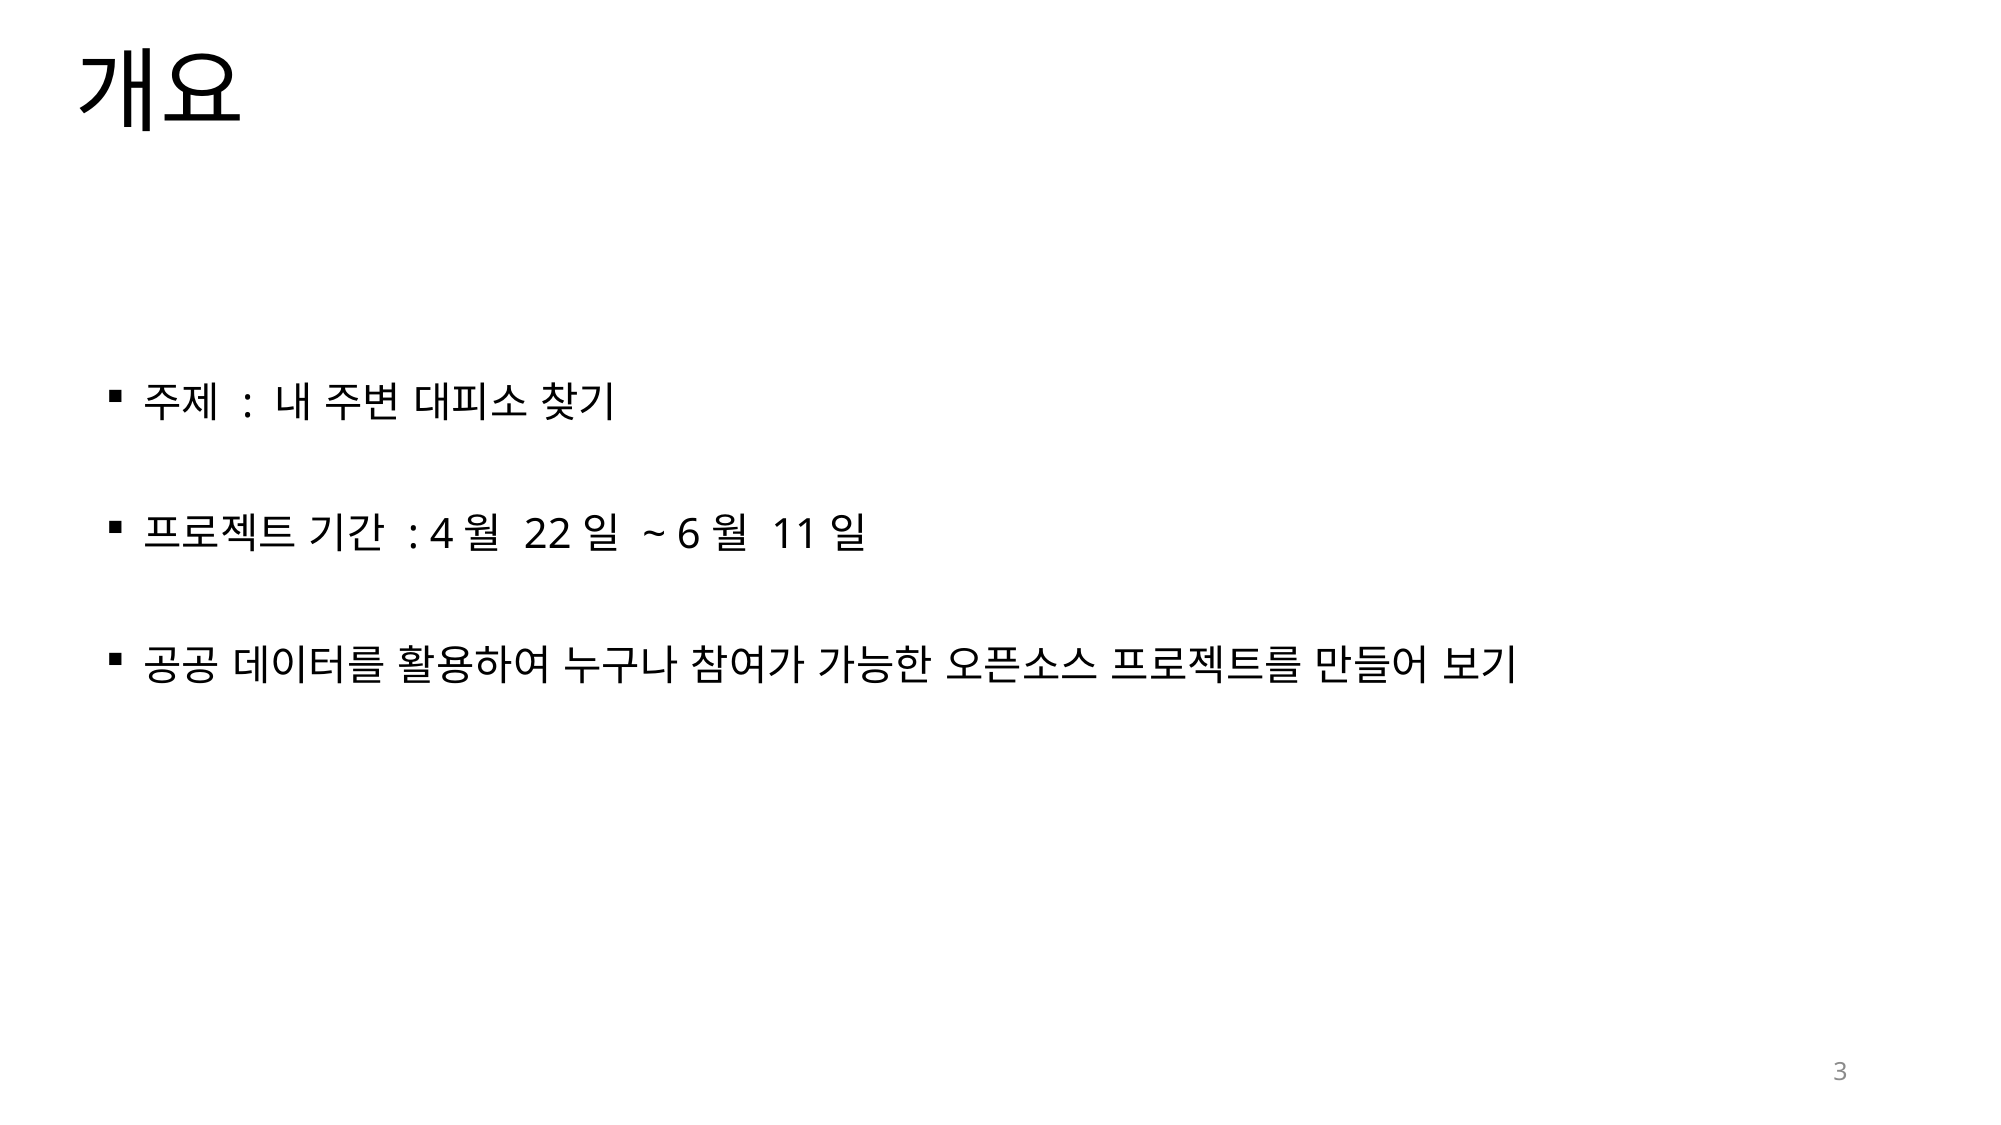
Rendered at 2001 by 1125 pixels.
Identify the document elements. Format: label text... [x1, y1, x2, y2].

title 개요 [60, 36, 303, 154]
list 주제 : 내 주변 대피소 찾기 프로젝트 기간 : 4월 22일 ~ 6월 11일 공공 데이터를 활용하여 누구나 참여가 가능한 오픈소스 프로젝트를 만들어 보기 [90, 373, 1910, 752]
slide_number 3 [1412, 1042, 1863, 1103]
